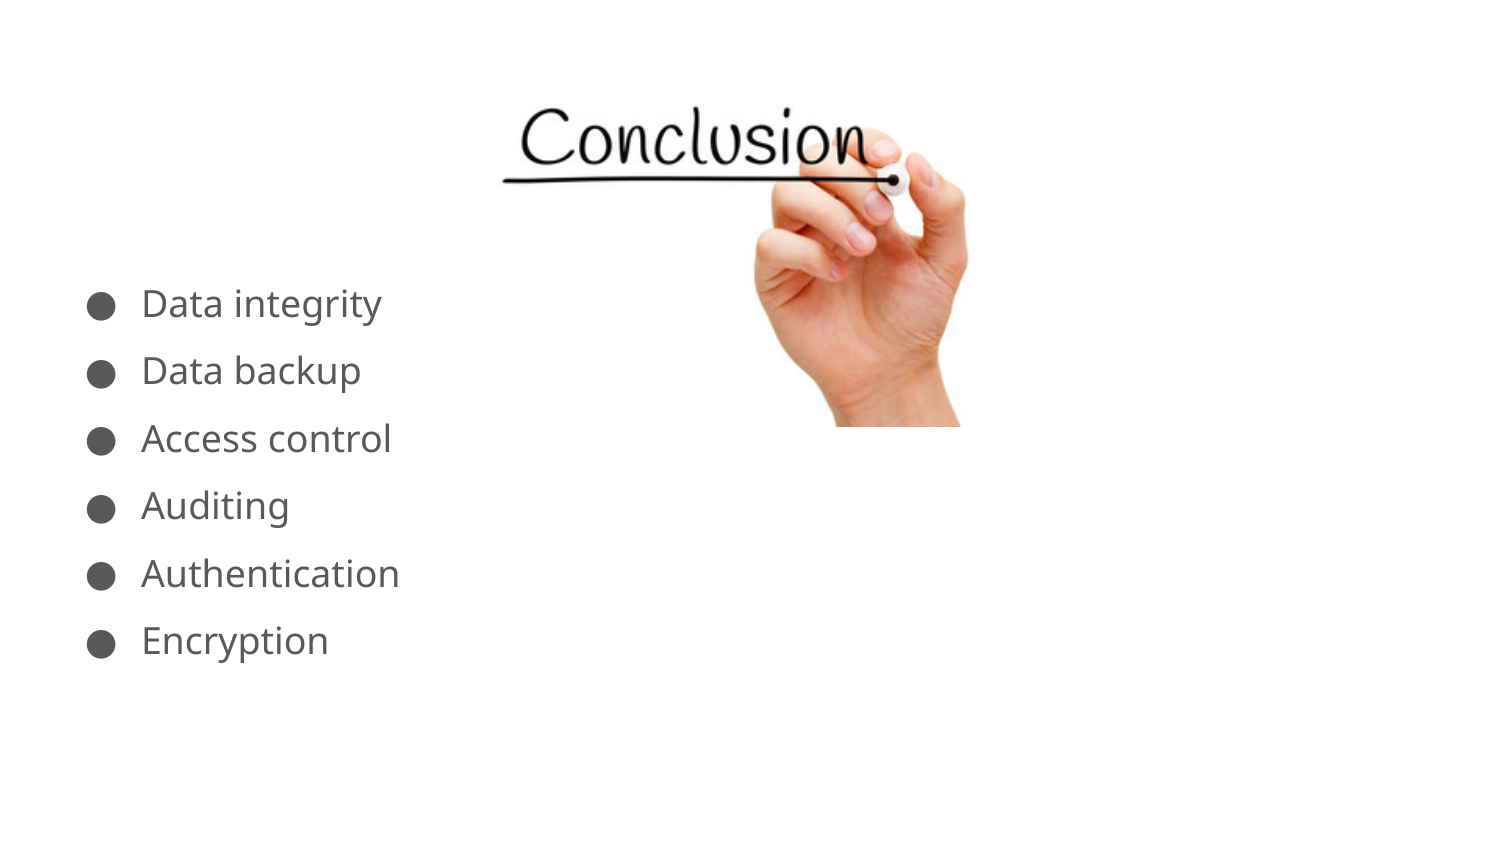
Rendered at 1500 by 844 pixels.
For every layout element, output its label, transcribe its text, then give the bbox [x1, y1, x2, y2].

list Data integrity Data backup Access control Auditing Authentication Encryption [51, 242, 1449, 803]
picture [455, 51, 1019, 427]
